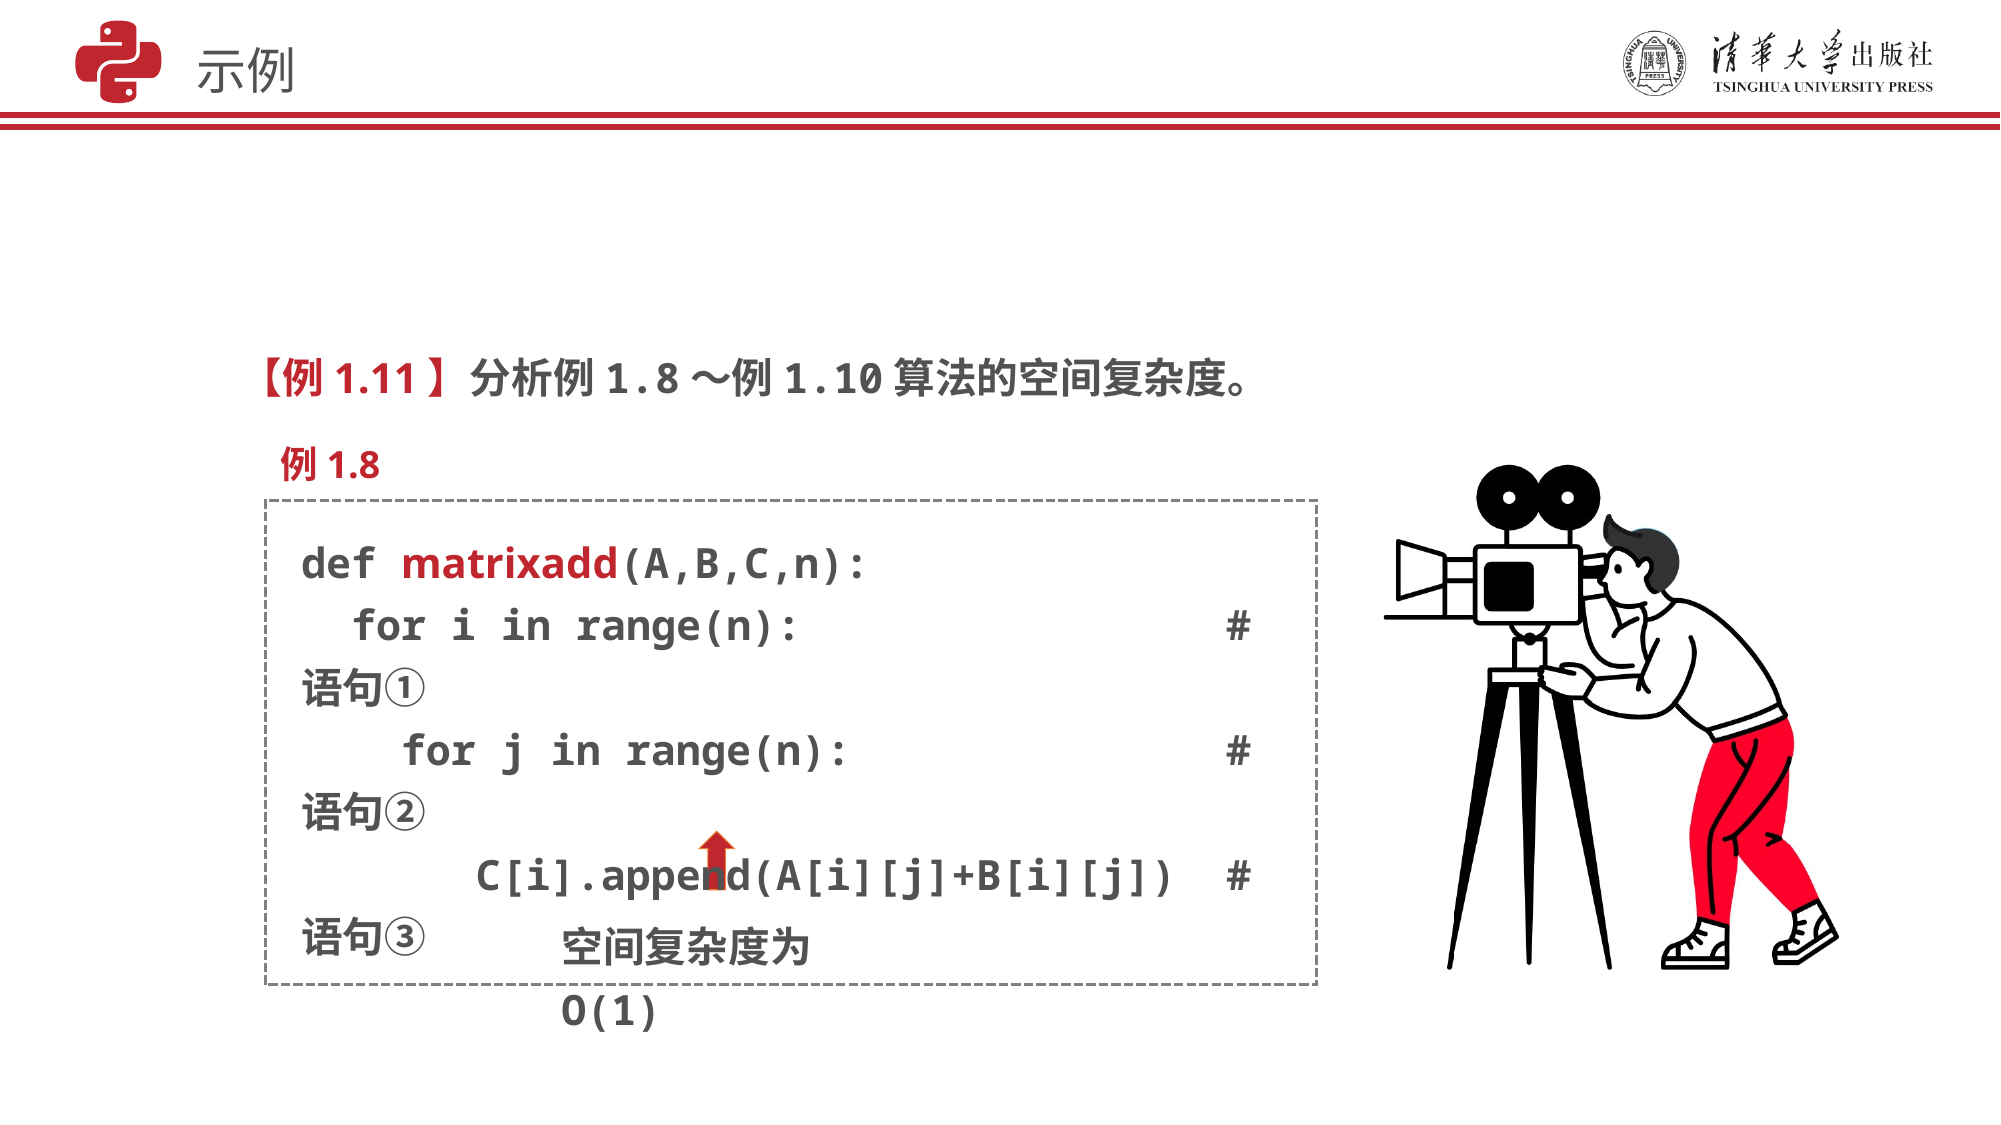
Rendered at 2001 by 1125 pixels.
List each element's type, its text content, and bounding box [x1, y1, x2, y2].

text_box 示例 [181, 32, 312, 107]
text_box 【例1.11】分析例1.8～例1.10算法的空间复杂度。 [225, 332, 1306, 410]
text_box def matrixadd(A,B,C,n): for i in range(n): #语句① for j in range(n): #语句② C[i].append(A[i][j]+B[i][j]) #语句③ [264, 499, 1318, 986]
text_box 空间复杂度为O(1) [546, 985, 934, 1042]
text_box 例1.8 [265, 415, 465, 494]
picture [1326, 319, 1879, 1082]
